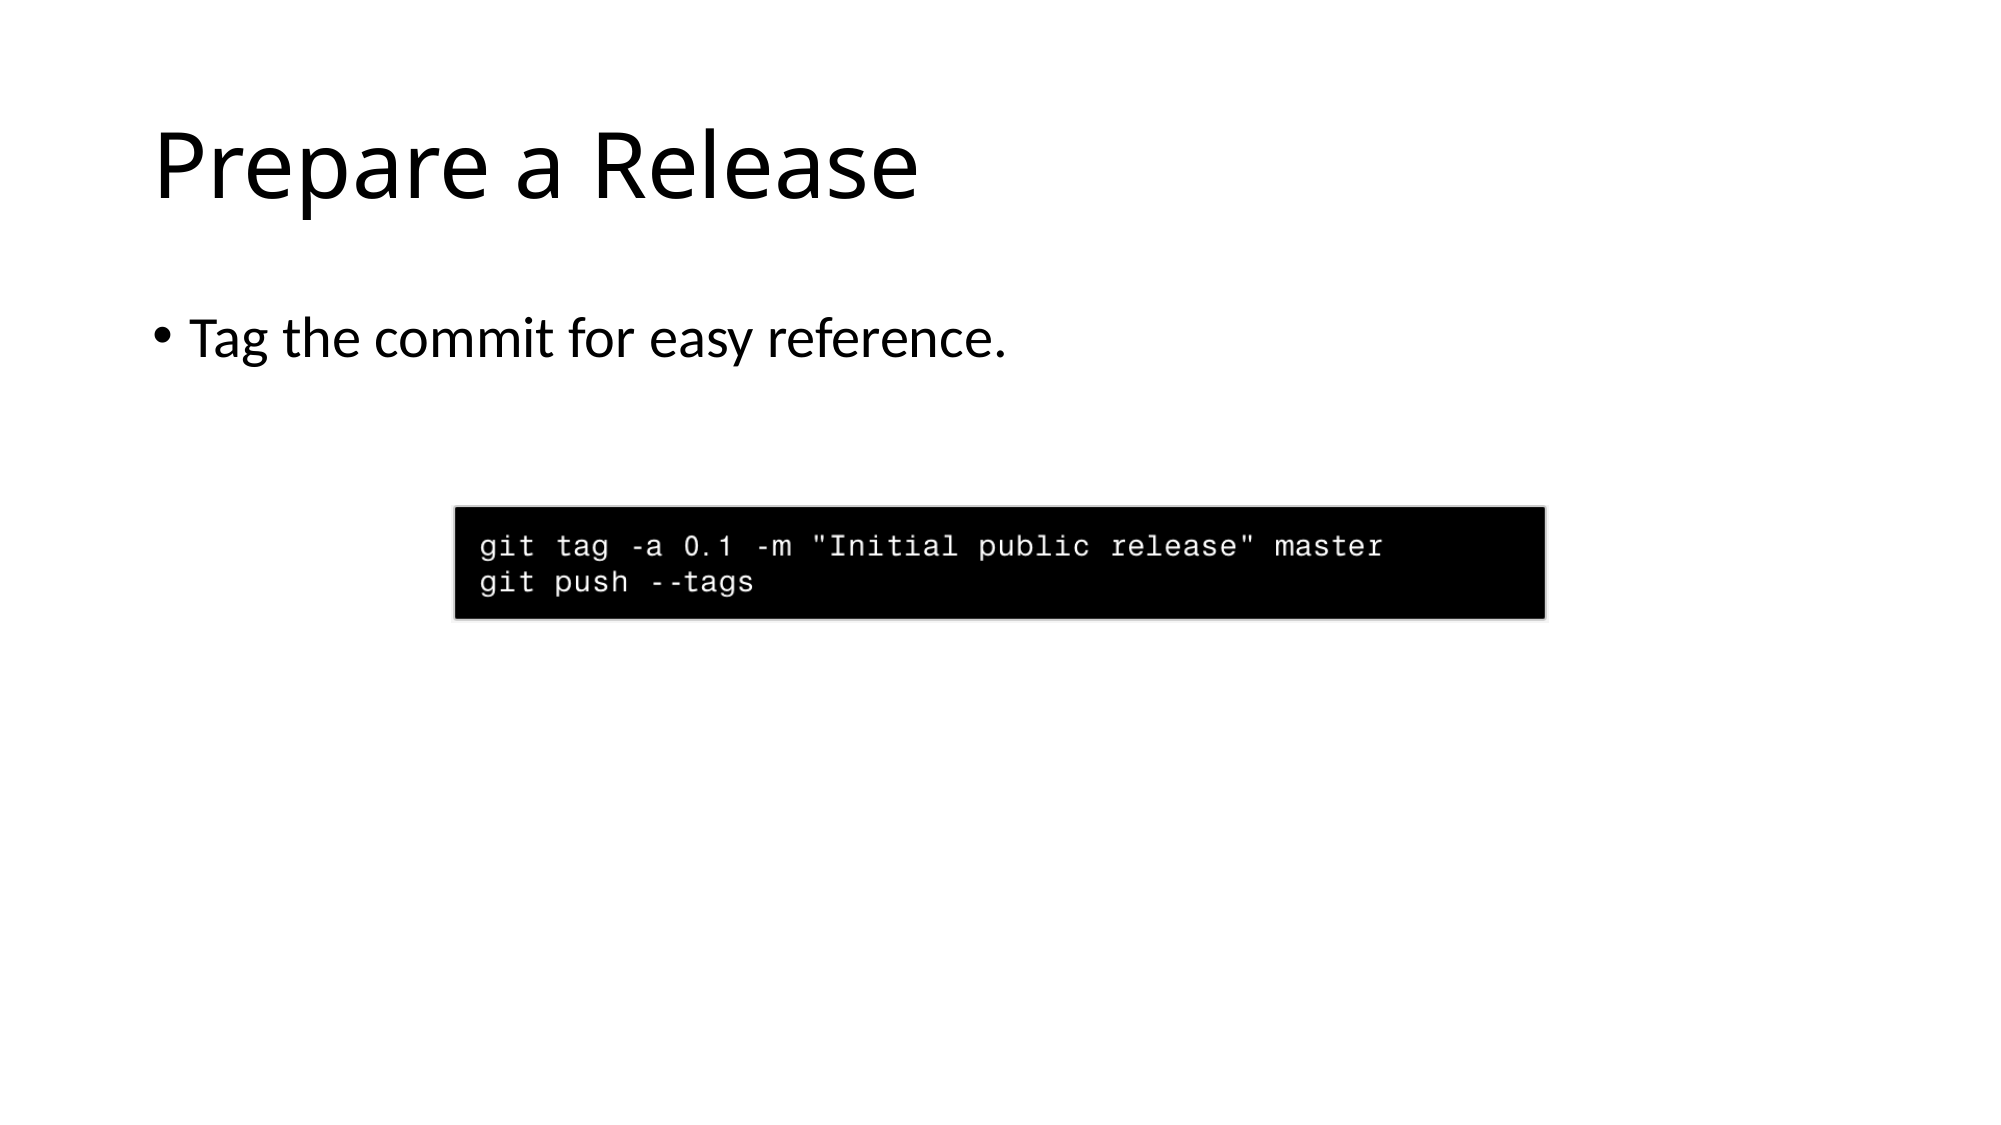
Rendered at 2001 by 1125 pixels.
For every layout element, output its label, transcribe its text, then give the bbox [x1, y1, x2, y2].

picture [451, 505, 1549, 623]
list Tag the commit for easy reference. [137, 299, 1863, 1014]
title Prepare a Release [137, 59, 1863, 278]
